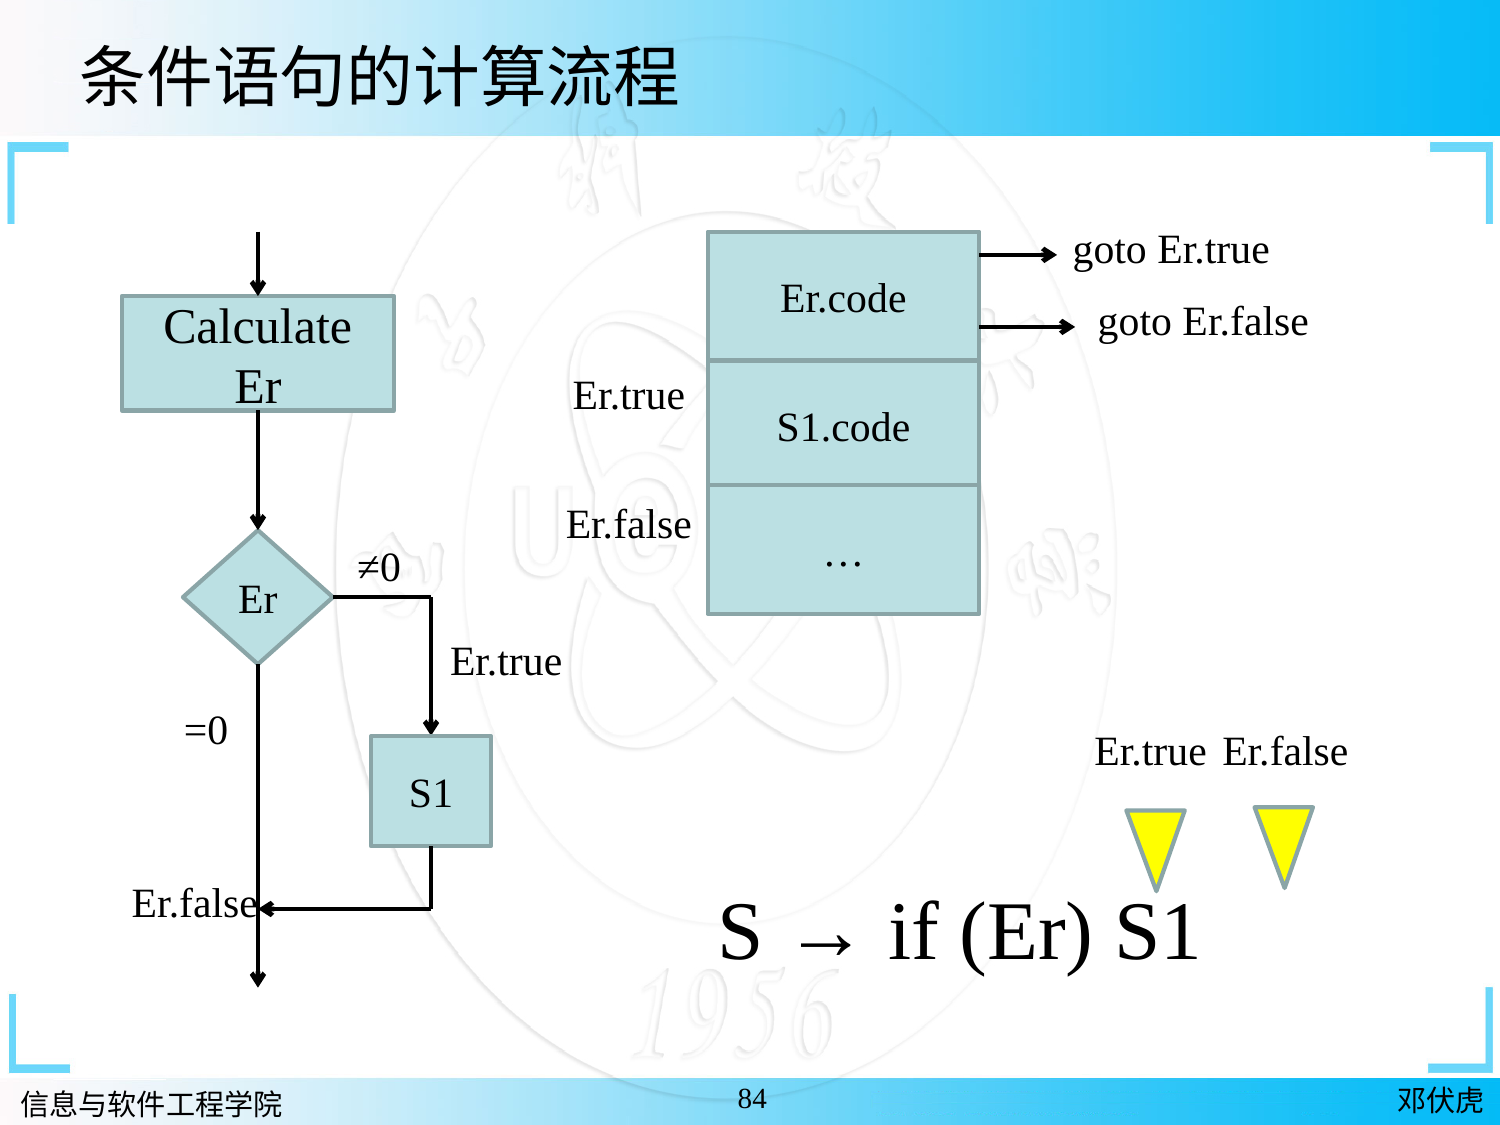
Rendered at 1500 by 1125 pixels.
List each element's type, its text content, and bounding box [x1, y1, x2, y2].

text_box Er.false [262, 917, 273, 934]
text_box ≠0 [342, 532, 416, 596]
text_box Er.true [1079, 716, 1207, 781]
text_box Er [180, 530, 334, 666]
text_box [1124, 808, 1187, 894]
footer 信息与软件工程学院 [5, 1079, 627, 1125]
text_box S → if (Er) S1 [702, 868, 1218, 984]
text_box S1.code [706, 358, 981, 483]
text_box Calculate Er [120, 294, 396, 413]
text_box Er.true [557, 360, 701, 426]
text_box goto Er.true [1057, 214, 1285, 280]
slide_number 邓伏虎 [878, 1074, 1500, 1125]
text_box 条件语句的计算流程 [64, 26, 1139, 138]
text_box Er.false [262, 868, 273, 908]
text_box [1252, 805, 1315, 891]
text_box Er.true [435, 626, 578, 691]
slide_number 84 [657, 1072, 848, 1125]
text_box goto Er.false [1082, 286, 1324, 352]
picture [0, 0, 1500, 1125]
text_box S1 [369, 734, 493, 848]
text_box … [706, 483, 981, 616]
text_box Er.code [706, 230, 981, 358]
text_box Er.false [551, 489, 708, 554]
text_box =0 [169, 695, 244, 761]
text_box Er.false [1207, 716, 1364, 781]
text_box Er.false [116, 868, 253, 934]
